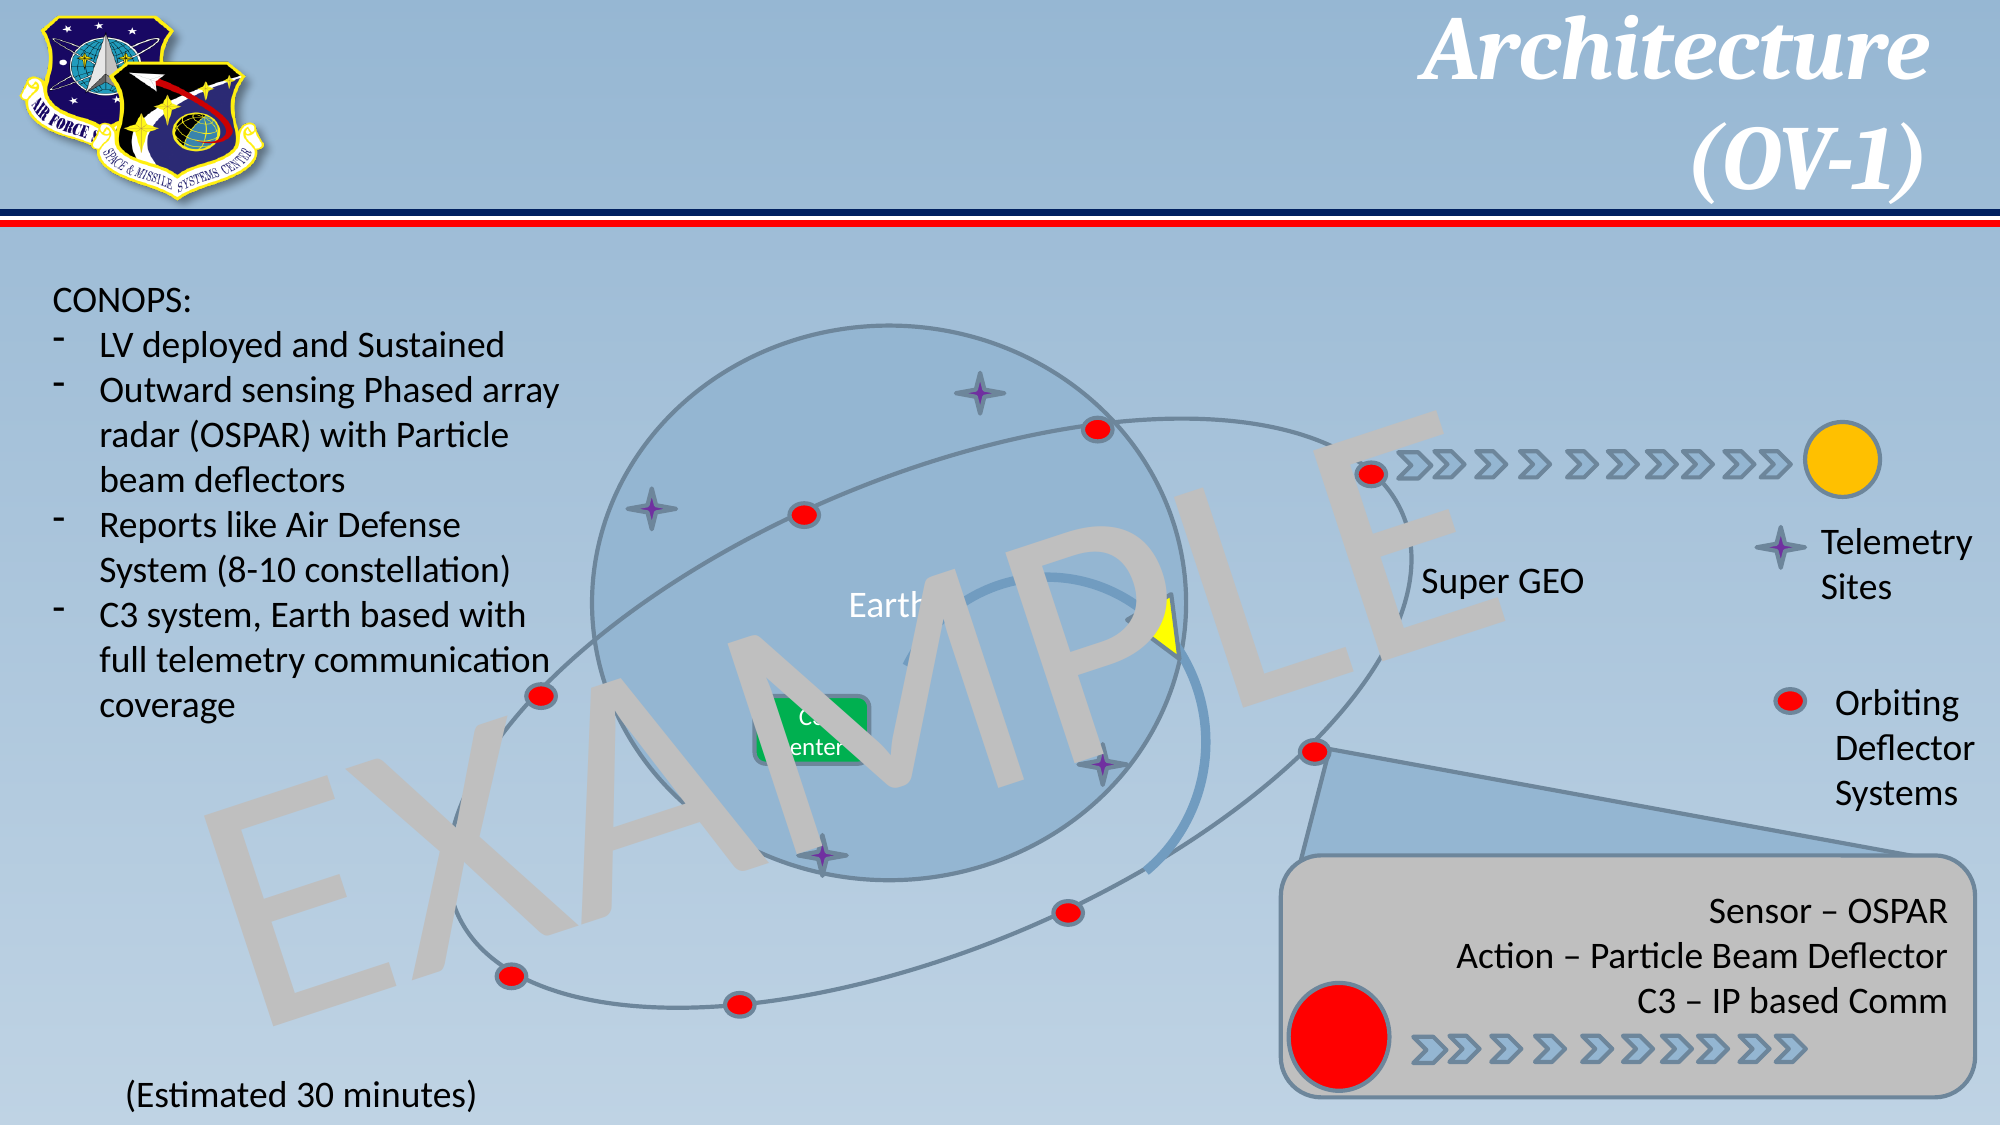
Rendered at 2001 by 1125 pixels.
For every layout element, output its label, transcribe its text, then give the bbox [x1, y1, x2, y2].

text_box [1773, 687, 1808, 715]
text_box [1737, 1033, 1772, 1065]
text_box EXAMPLE [125, 137, 1981, 1062]
text_box [1533, 1033, 1568, 1065]
text_box [1489, 1033, 1524, 1065]
text_box [1154, 777, 1280, 867]
text_box [1411, 1034, 1449, 1066]
text_box [1773, 1033, 1808, 1065]
text_box [1299, 751, 1909, 858]
text_box Earth [595, 323, 1082, 548]
text_box [953, 370, 1007, 416]
text_box [1286, 980, 1392, 1093]
text_box [1447, 1033, 1482, 1065]
text_box [1620, 1033, 1656, 1065]
text_box (Estimated 30 minutes) [109, 1062, 493, 1122]
text_box Orbiting Deflector Systems [1820, 670, 1991, 820]
text_box Sensor – OSPAR Action – Particle Beam Deflector C3 – IP based Comm [1278, 853, 1978, 1100]
text_box [1695, 1033, 1731, 1065]
text_box CONOPS: LV deployed and Sustained Outward sensing Phased array radar (OSPAR) with Particle beam deflectors Reports like Air Defense System (8-10 constellation) C3 system, Earth based with full telemetry communication coverage [37, 267, 586, 822]
text_box [625, 486, 679, 530]
picture [16, 12, 267, 205]
title Architecture (OV-1) [249, 0, 1946, 168]
text_box [1659, 1033, 1695, 1065]
text_box [1051, 899, 1086, 927]
text_box [1115, 805, 1195, 872]
text_box [722, 990, 757, 1019]
text_box [1580, 1033, 1615, 1065]
text_box Telemetry Sites [1806, 509, 1988, 615]
text_box [594, 831, 1145, 1010]
